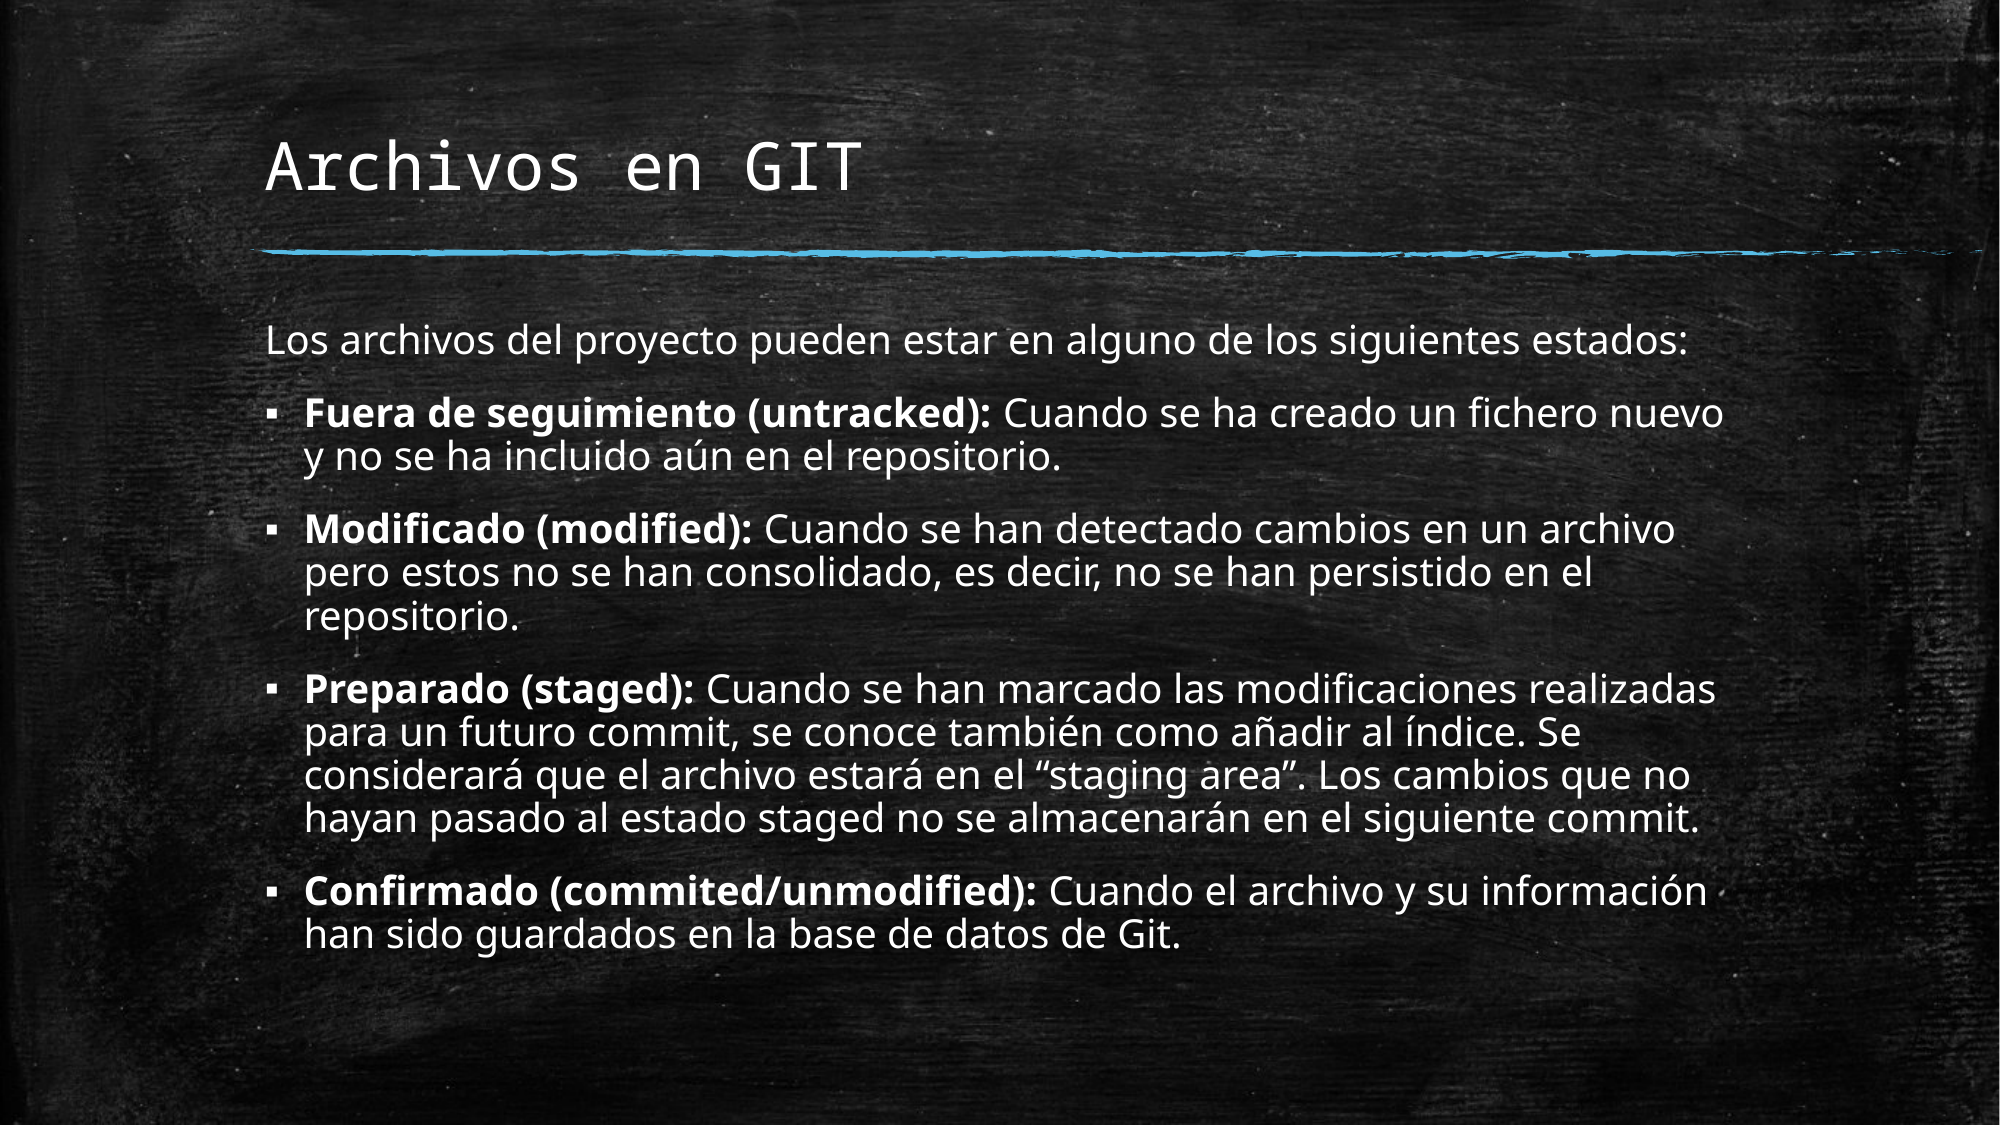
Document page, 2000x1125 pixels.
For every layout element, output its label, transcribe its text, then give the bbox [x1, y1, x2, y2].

list Los archivos del proyecto pueden estar en alguno de los siguientes estados: Fuera de seguimiento (untracked): Cuando se ha creado un fichero nuevo y no se ha incluido aún en el repositorio. Modificado (modified): Cuando se han detectado cambios en un archivo pero estos no se han consolidado, es decir, no se han persistido en el repositorio. Preparado (staged): Cuando se han marcado las modificaciones realizadas para un futuro commit, se conoce también como añadir al índice. Se considerará que el archivo estará en el “staging area”. Los cambios que no hayan pasado al estado staged no se almacenarán en el siguiente commit. Confirmado (commited/unmodified): Cuando el archivo y su información han sido guardados en la base de datos de Git. [249, 312, 1750, 1013]
title Archivos en GIT [249, 45, 1750, 213]
